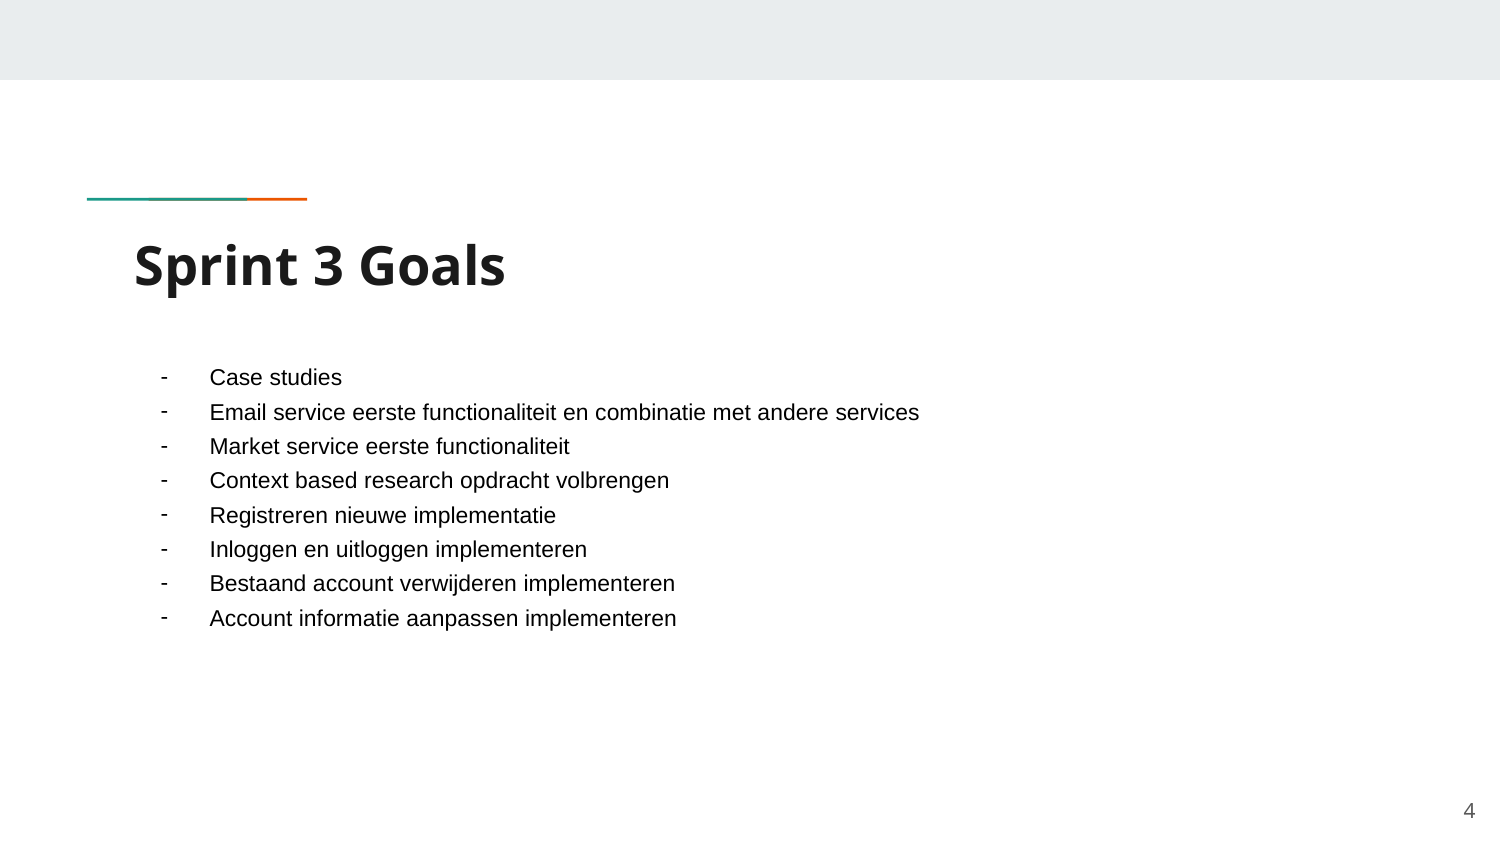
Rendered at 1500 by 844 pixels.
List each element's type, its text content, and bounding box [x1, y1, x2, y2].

slide_number ‹#› [1400, 779, 1491, 844]
list Case studies Email service eerste functionaliteit en combinatie met andere services Market service eerste functionaliteit Context based research opdracht volbrengen Registreren nieuwe implementatie Inloggen en uitloggen implementeren Bestaand account verwijderen implementeren Account informatie aanpassen implementeren [119, 341, 1381, 712]
title Sprint 3 Goals [119, 216, 1381, 305]
